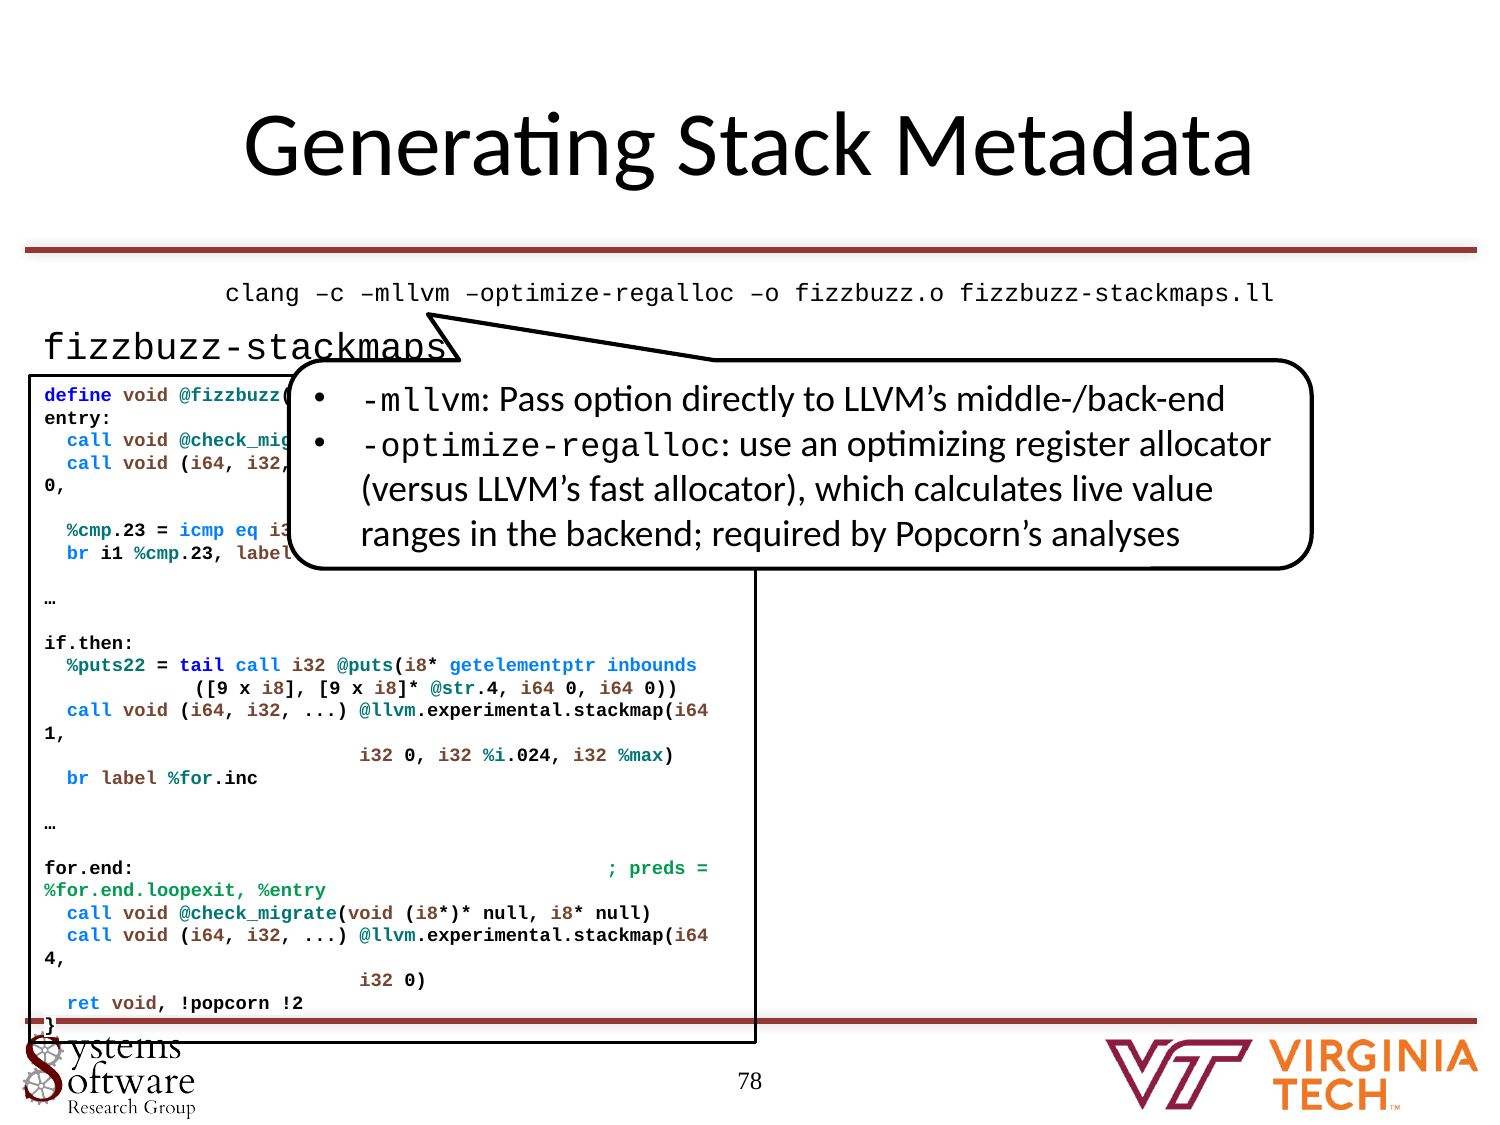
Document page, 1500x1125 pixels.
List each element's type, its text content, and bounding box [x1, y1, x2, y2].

picture [22, 1031, 195, 1119]
title Generating Stack Metadata [75, 45, 1425, 233]
text_box -mllvm: Pass option directly to LLVM’s middle-/back-end -optimize-regalloc: use an optimizing register allocator (versus LLVM’s fast allocator), which calculates live value ranges in the backend; required by Popcorn’s analyses [286, 315, 1314, 571]
text_box fizzbuzz-stackmaps.ll [27, 315, 454, 375]
text_box clang –c –mllvm –optimize-regalloc –o fizzbuzz.o fizzbuzz-stackmaps.ll [27, 269, 1473, 315]
text_box fizzbuzz-stackmaps.ll [453, 315, 550, 331]
text_box define void @fizzbuzz(i32 %max) #0 { entry: call void @check_migrate(void (i8*)* null, i8* null) call void (i64, i32, ...) @llvm.experimental.stackmap(i64 0, i32 0, i32 %max) %cmp.23 = icmp eq i32 %max, 0, !popcorn !2 br i1 %cmp.23, label %for.end, label %for.body.preheader … if.then: %puts22 = tail call i32 @puts(i8* getelementptr inbounds ([9 x i8], [9 x i8]* @str.4, i64 0, i64 0)) call void (i64, i32, ...) @llvm.experimental.stackmap(i64 1, i32 0, i32 %i.024, i32 %max) br label %for.inc … for.end: ; preds = %for.end.loopexit, %entry call void @check_migrate(void (i8*)* null, i8* null) call void (i64, i32, ...) @llvm.experimental.stackmap(i64 4, i32 0) ret void, !popcorn !2 } [29, 375, 756, 1043]
picture [1105, 1039, 1478, 1110]
